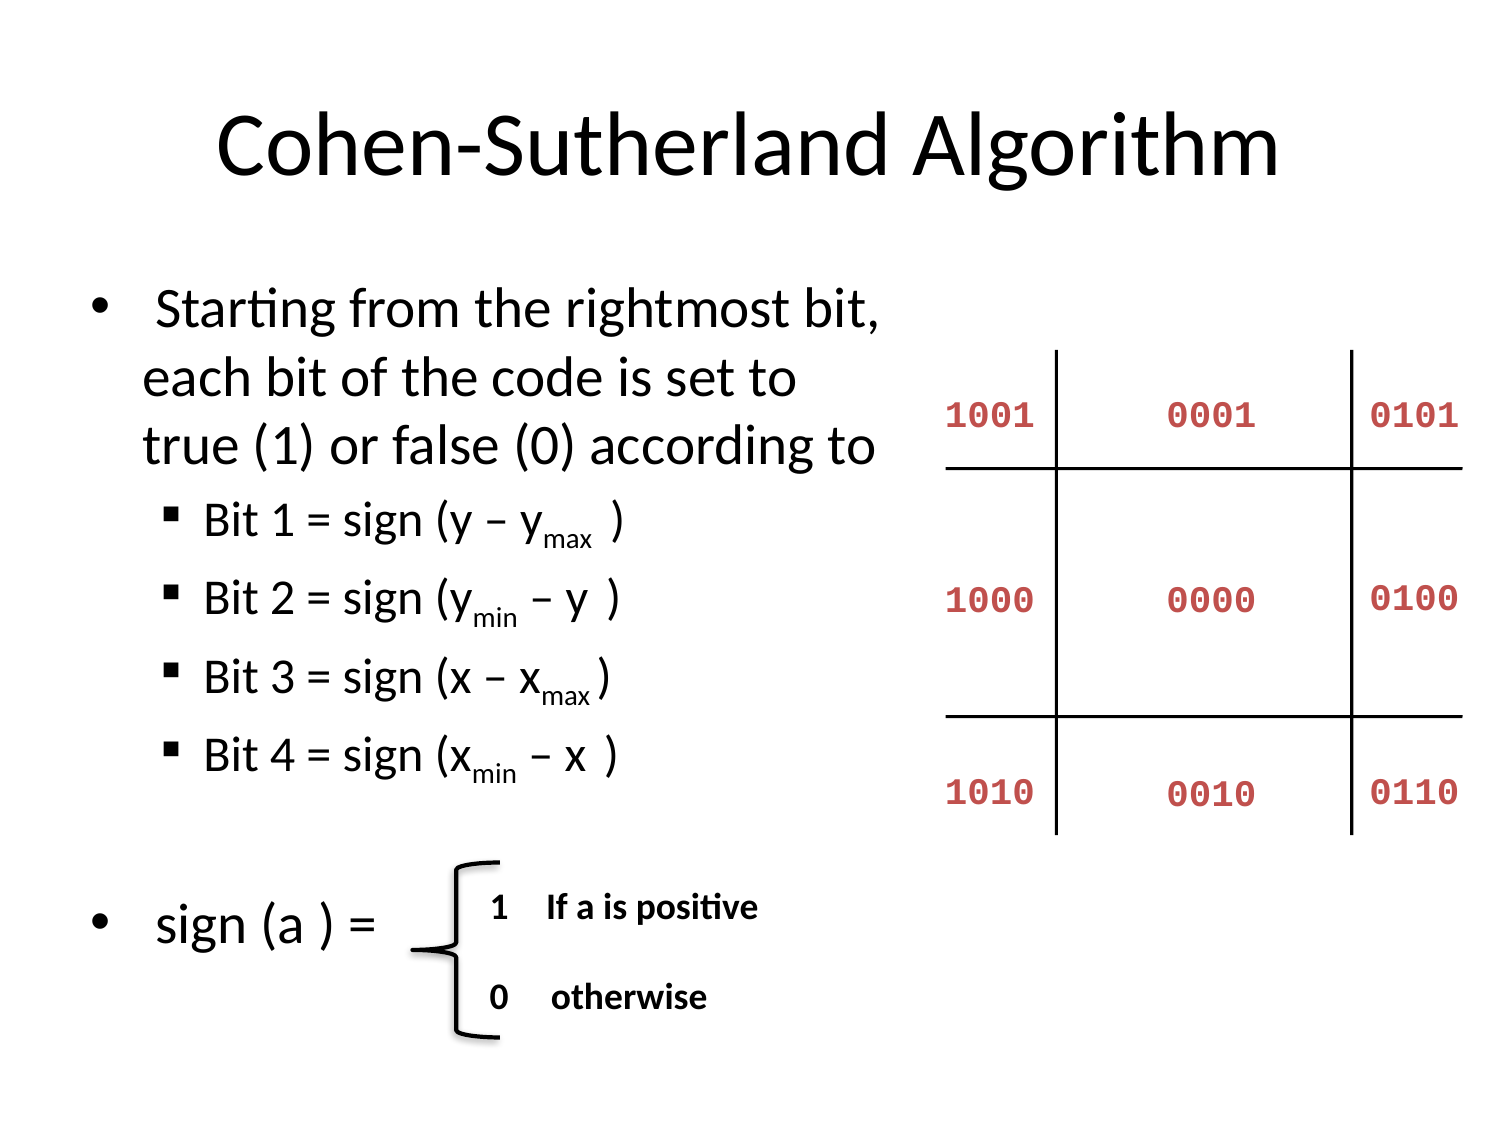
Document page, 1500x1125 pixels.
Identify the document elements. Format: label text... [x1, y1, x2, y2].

text_box 0110 [1354, 759, 1475, 820]
list Starting from the rightmost bit, each bit of the code is set to true (1) or false (0) according to Bit 1 = sign (y – ymax ) Bit 2 = sign (ymin – y ) Bit 3 = sign (x – xmax ) Bit 4 = sign (xmin – x ) sign (a ) = [75, 262, 913, 1005]
text_box 1000 [930, 567, 1050, 628]
text_box 0100 [1354, 565, 1475, 626]
text_box If a is positive 0 otherwise [474, 874, 775, 1025]
text_box 1001 [930, 382, 1050, 442]
text_box 0001 [1151, 382, 1271, 442]
text_box 1010 [930, 759, 1050, 820]
text_box 0000 [1151, 567, 1271, 628]
text_box 0101 [1354, 382, 1475, 442]
title Cohen-Sutherland Algorithm [75, 45, 1425, 233]
text_box [410, 860, 500, 1040]
text_box 0010 [1151, 761, 1271, 822]
